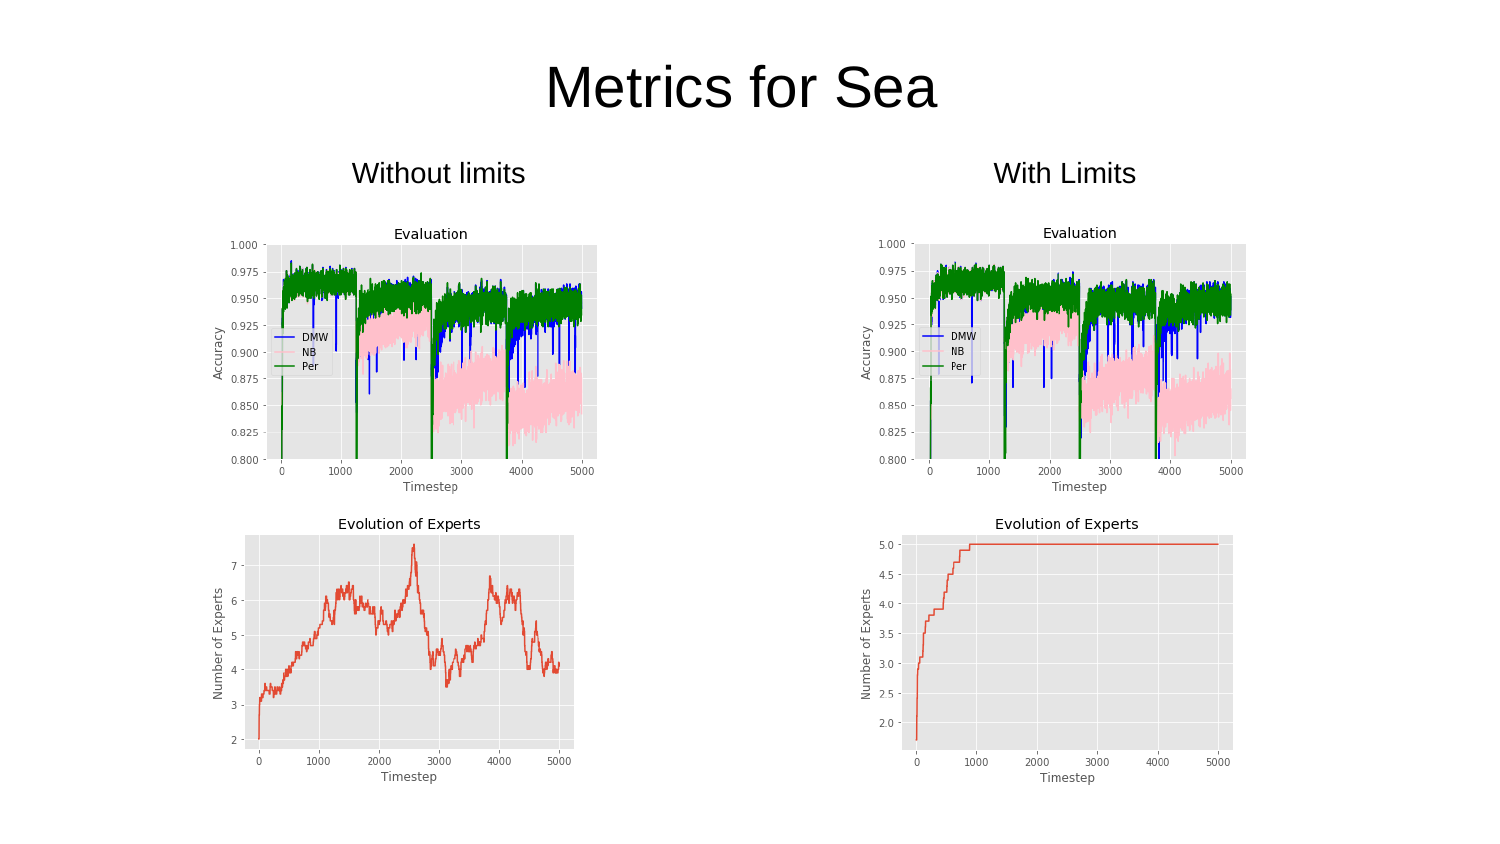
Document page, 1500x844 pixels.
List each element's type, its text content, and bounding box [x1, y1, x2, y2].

text_box Without limits [249, 138, 629, 217]
title Metrics for Sea [51, 33, 1449, 128]
picture [851, 216, 1266, 794]
picture [200, 216, 622, 794]
text_box With Limits [731, 138, 1399, 217]
